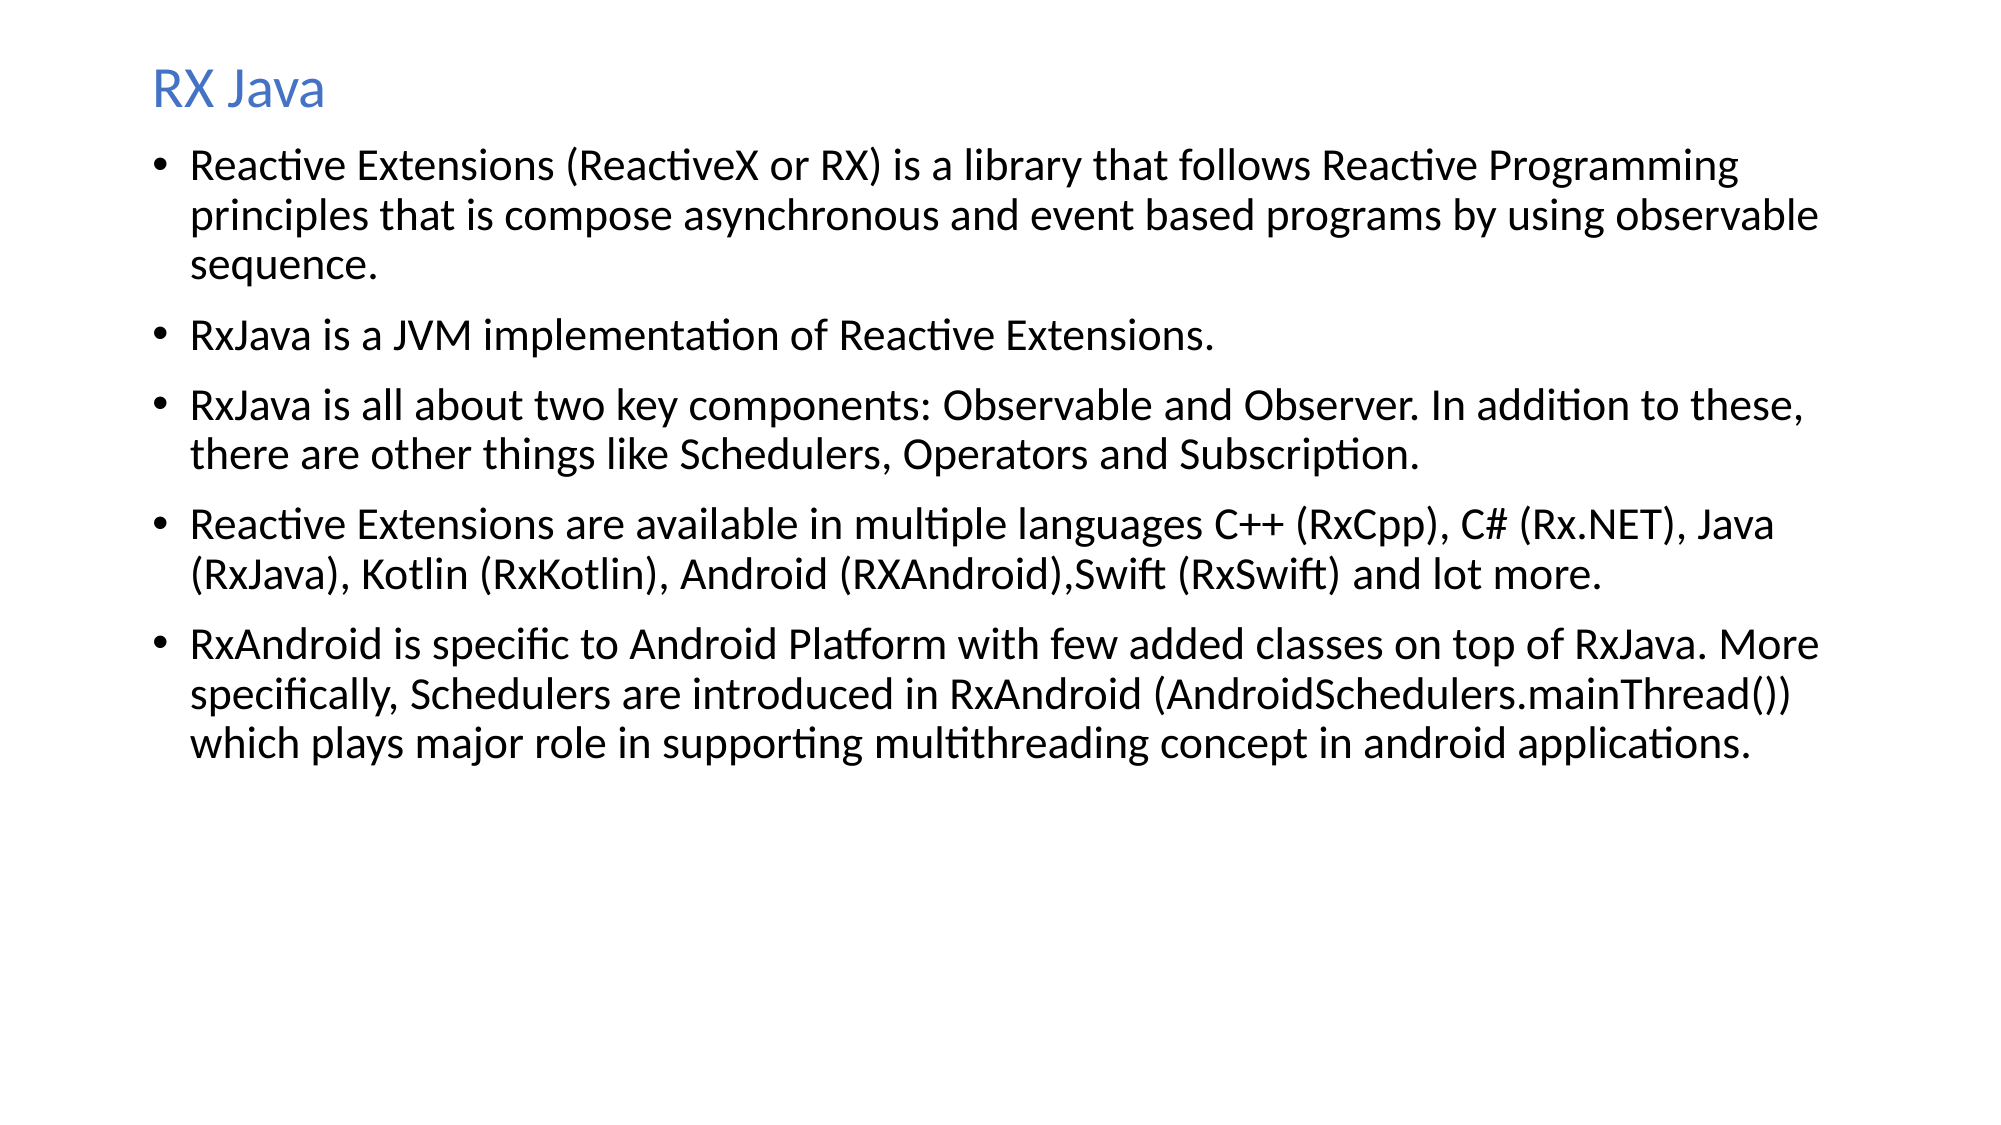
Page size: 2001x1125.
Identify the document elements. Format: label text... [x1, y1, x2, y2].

list RX Java Reactive Extensions (ReactiveX or RX) is a library that follows Reactive Programming principles that is compose asynchronous and event based programs by using observable sequence. RxJava is a JVM implementation of Reactive Extensions. RxJava is all about two key components: Observable and Observer. In addition to these, there are other things like Schedulers, Operators and Subscription. Reactive Extensions are available in multiple languages C++ (RxCpp), C# (Rx.NET), Java (RxJava), Kotlin (RxKotlin), Android (RXAndroid),Swift (RxSwift) and lot more. RxAndroid is specific to Android Platform with few added classes on top of RxJava. More specifically, Schedulers are introduced in RxAndroid (AndroidSchedulers.mainThread()) which plays major role in supporting multithreading concept in android applications. [137, 50, 1863, 1014]
